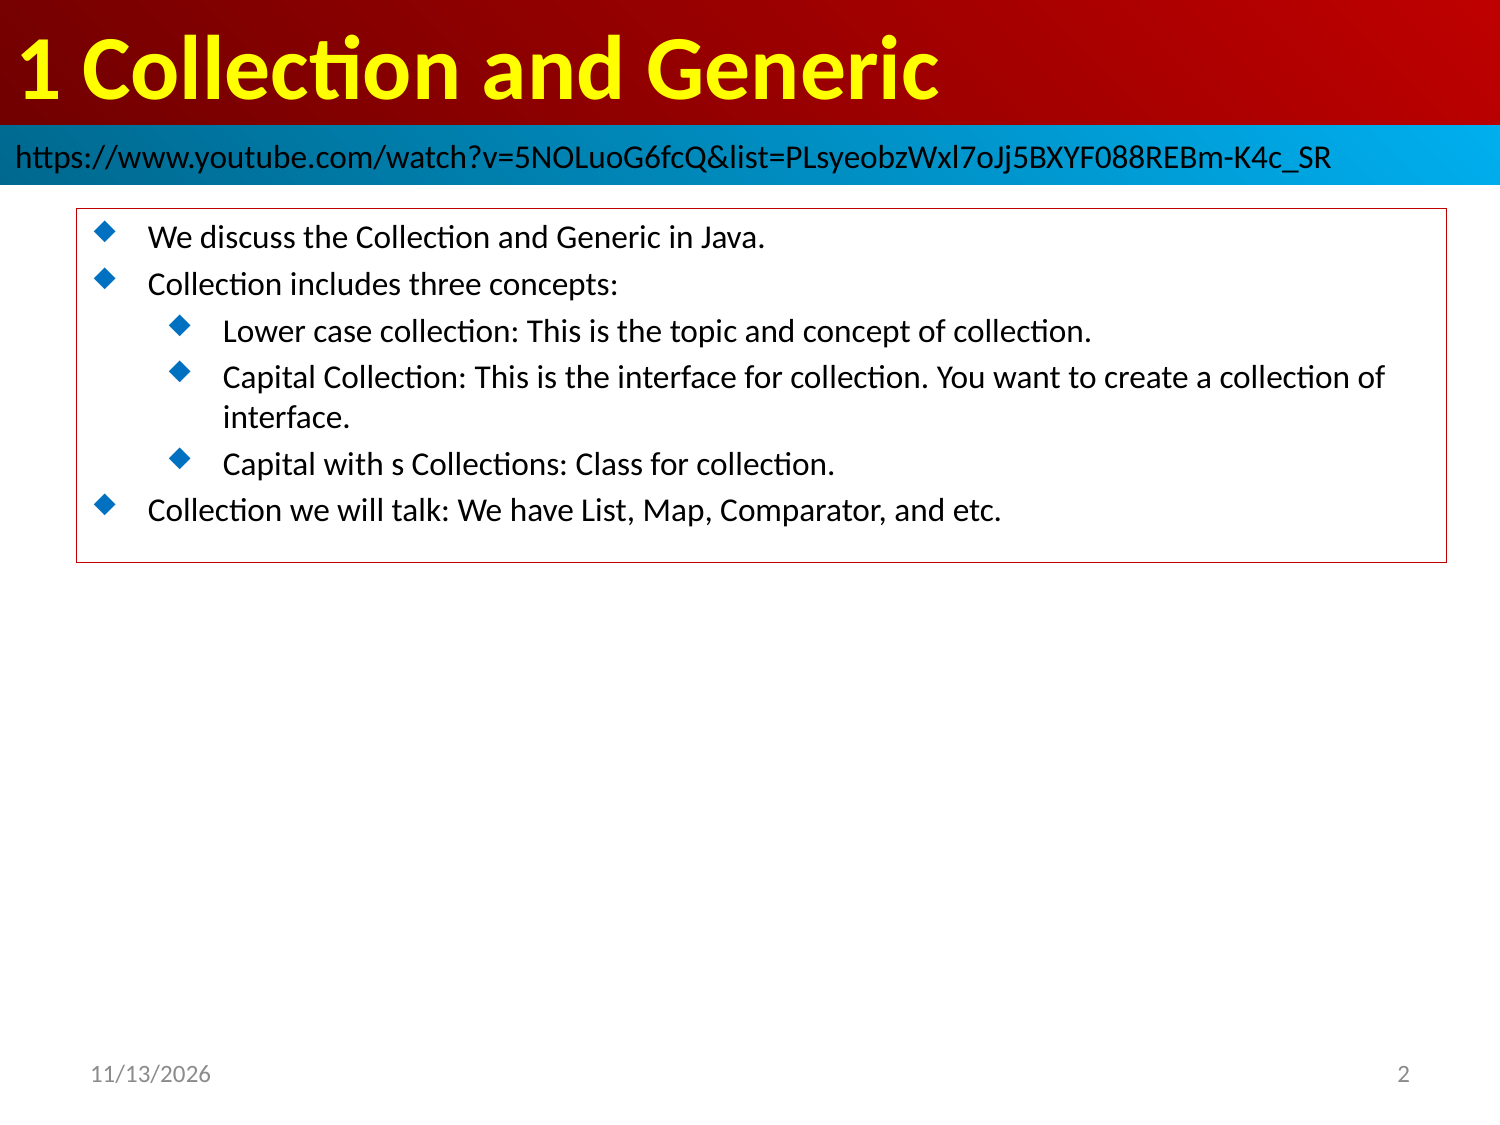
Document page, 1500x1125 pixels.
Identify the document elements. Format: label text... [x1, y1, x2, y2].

slide_number 2 [1074, 1042, 1425, 1103]
title 1 Collection and Generic [0, 0, 1500, 125]
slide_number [75, 1042, 425, 1103]
subtitle We discuss the Collection and Generic in Java. Collection includes three concepts: Lower case collection: This is the topic and concept of collection. Capital Collection: This is the interface for collection. You want to create a collection of interface. Capital with s Collections: Class for collection. Collection we will talk: We have List, Map, Comparator, and etc. [76, 208, 1447, 563]
text_box https://www.youtube.com/watch?v=5NOLuoG6fcQ&list=PLsyeobzWxl7oJj5BXYF088REBm-K4c_SR [0, 125, 1500, 185]
